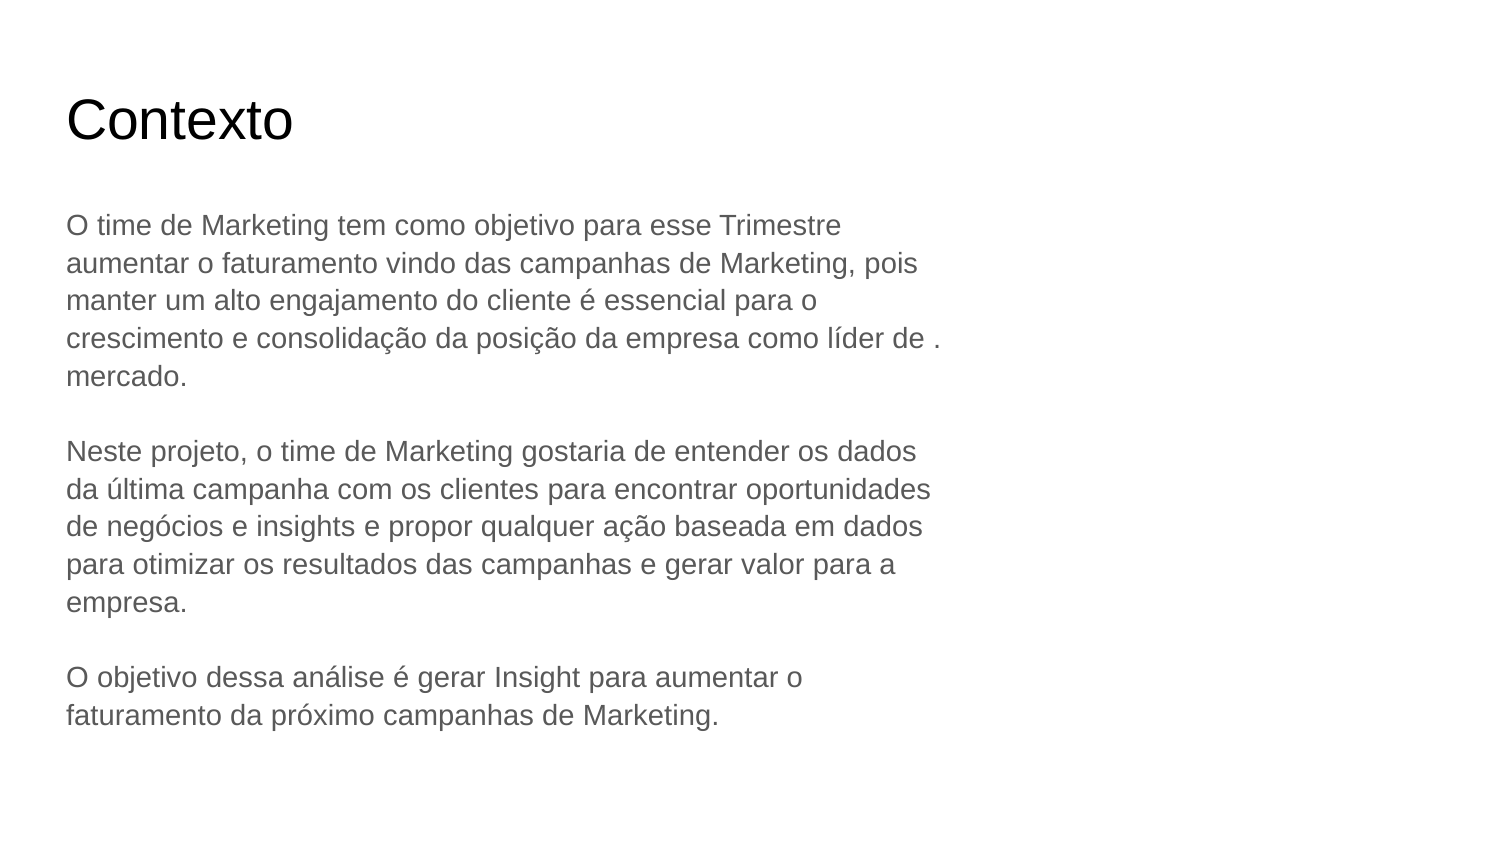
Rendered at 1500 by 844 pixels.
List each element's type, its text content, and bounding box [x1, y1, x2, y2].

list O time de Marketing tem como objetivo para esse Trimestre aumentar o faturamento vindo das campanhas de Marketing, pois manter um alto engajamento do cliente é essencial para o crescimento e consolidação da posição da empresa como líder de . mercado. Neste projeto, o time de Marketing gostaria de entender os dados da última campanha com os clientes para encontrar oportunidades de negócios e insights e propor qualquer ação baseada em dados para otimizar os resultados das campanhas e gerar valor para a empresa. O objetivo dessa análise é gerar Insight para aumentar o faturamento da próximo campanhas de Marketing. [51, 189, 1449, 750]
title Contexto [51, 72, 1449, 167]
